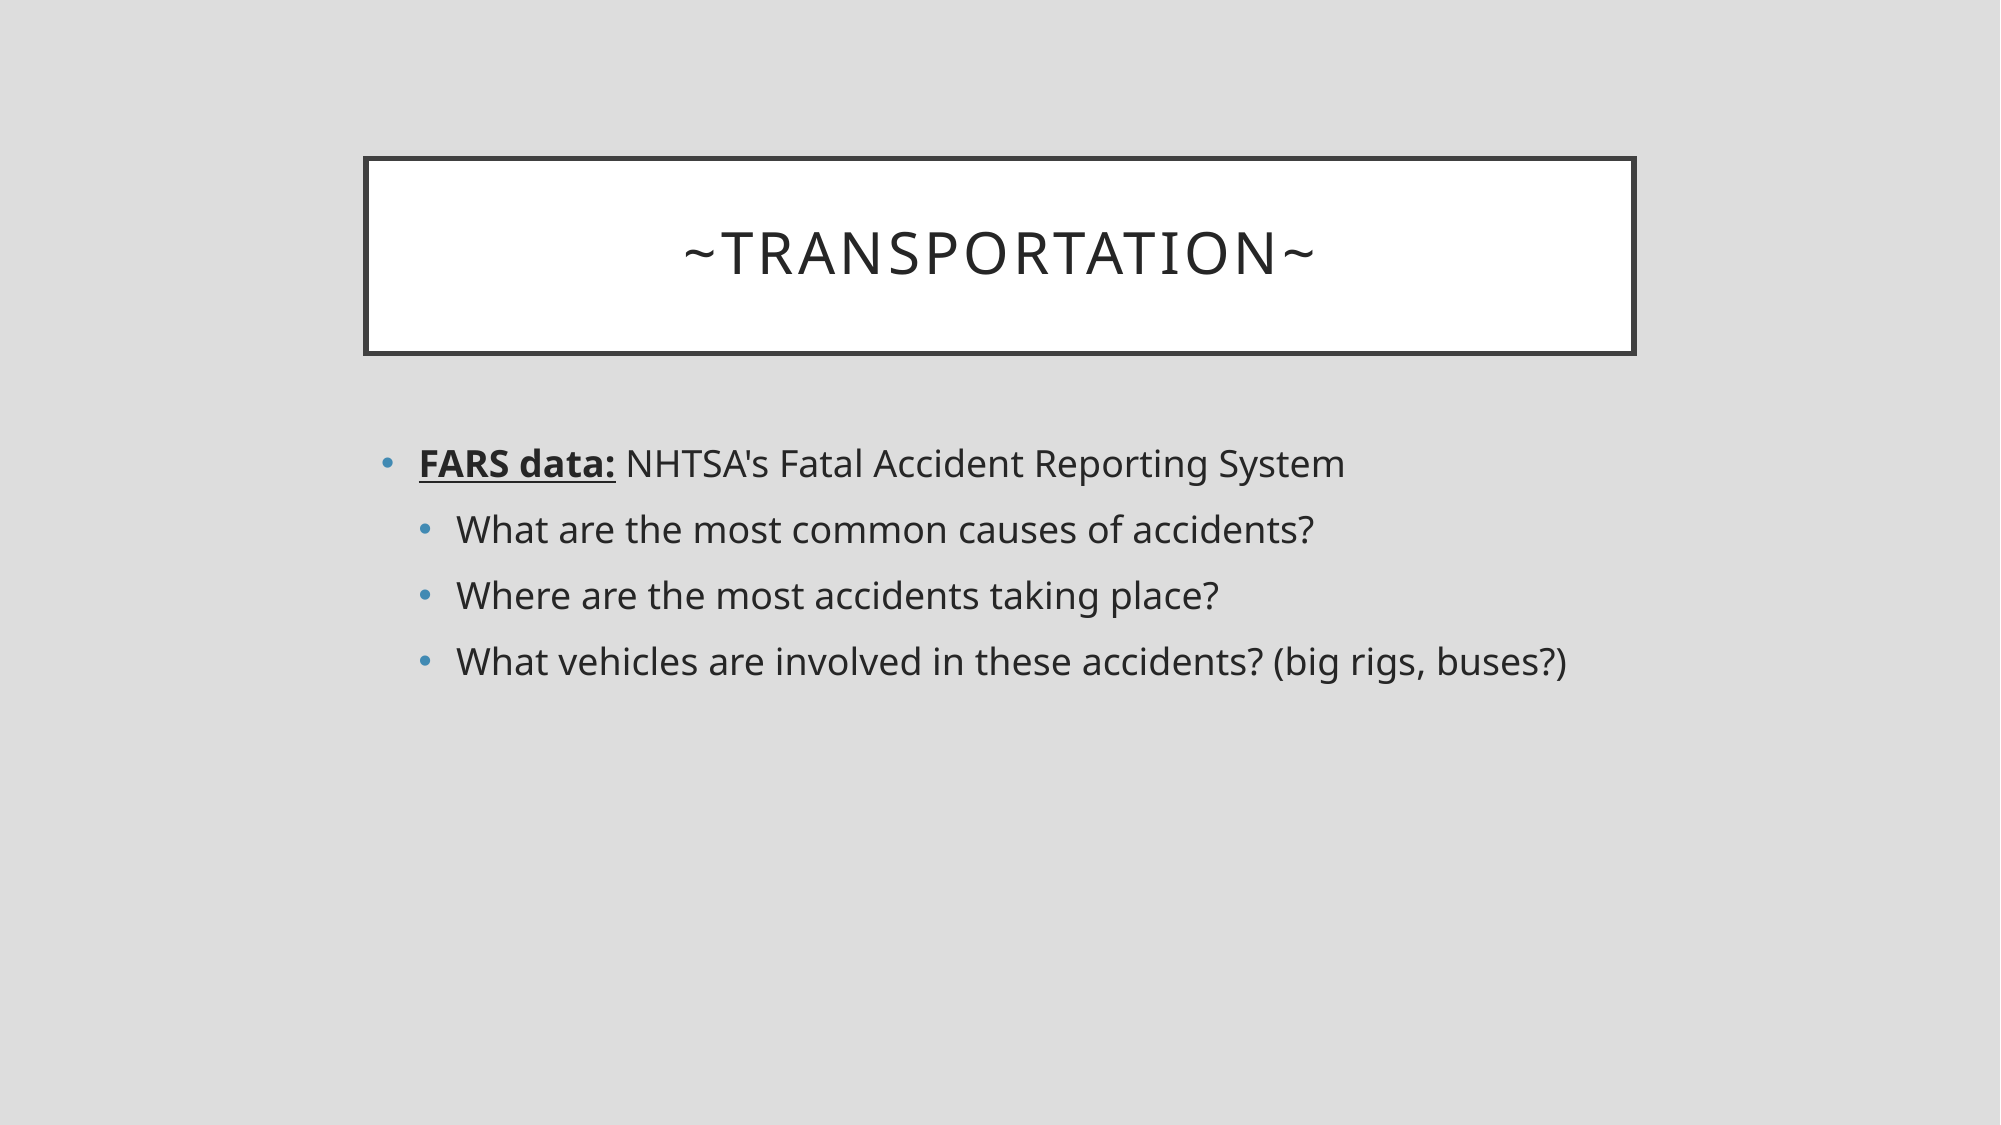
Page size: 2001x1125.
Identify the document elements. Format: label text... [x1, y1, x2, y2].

title ~Transportation~ [363, 156, 1637, 356]
list FARS data: NHTSA's Fatal Accident Reporting System What are the most common causes of accidents? Where are the most accidents taking place? What vehicles are involved in these accidents? (big rigs, buses?) [366, 432, 1634, 942]
